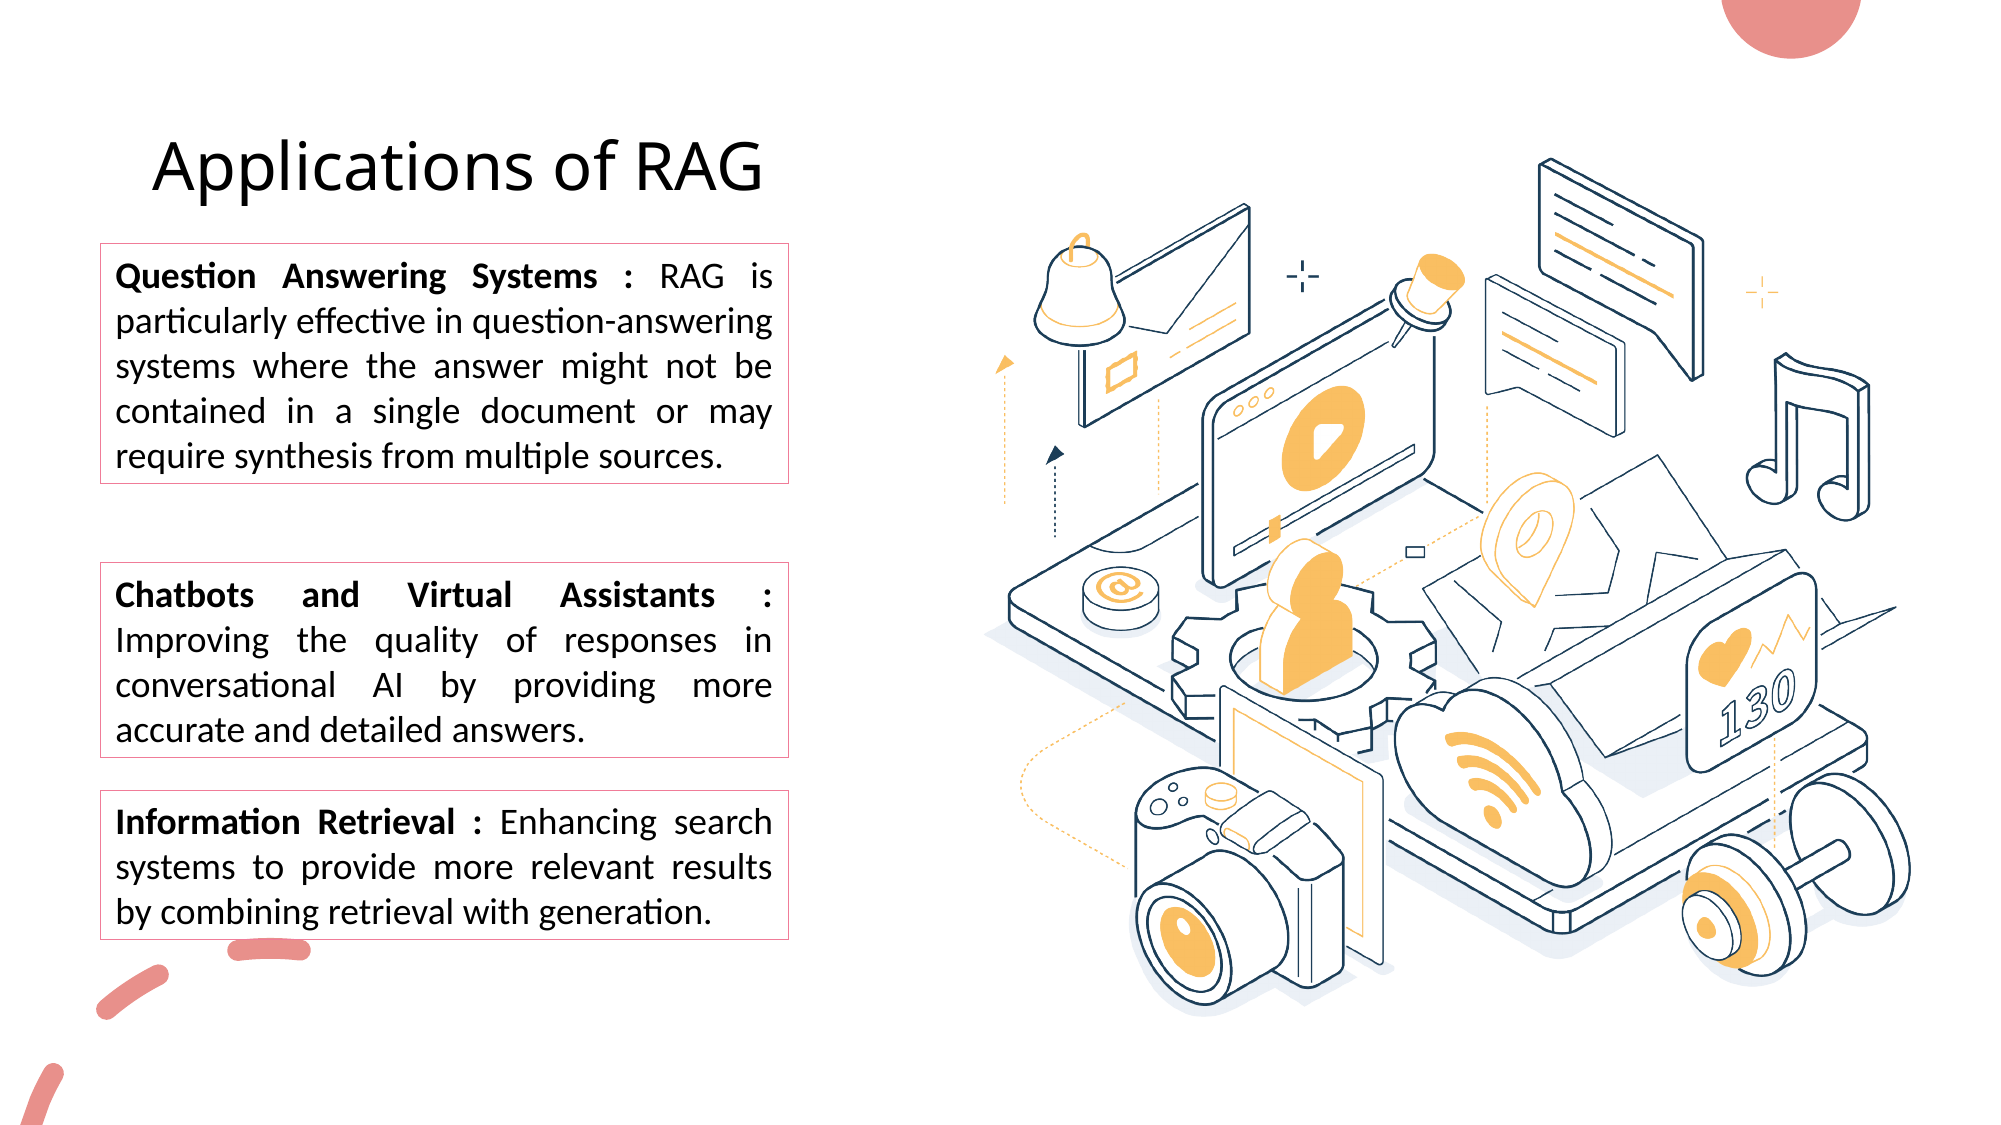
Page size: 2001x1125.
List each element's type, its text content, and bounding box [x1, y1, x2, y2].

text_box Chatbots and Virtual Assistants : Improving the quality of responses in conversational AI by providing more accurate and detailed answers. [100, 562, 789, 758]
picture [922, 115, 1972, 1059]
title Applications of RAG [137, 59, 1863, 278]
text_box Information Retrieval : Enhancing search systems to provide more relevant results by combining retrieval with generation. [100, 790, 789, 940]
text_box Question Answering Systems : RAG is particularly effective in question-answering systems where the answer might not be contained in a single document or may require synthesis from multiple sources. [100, 243, 789, 484]
